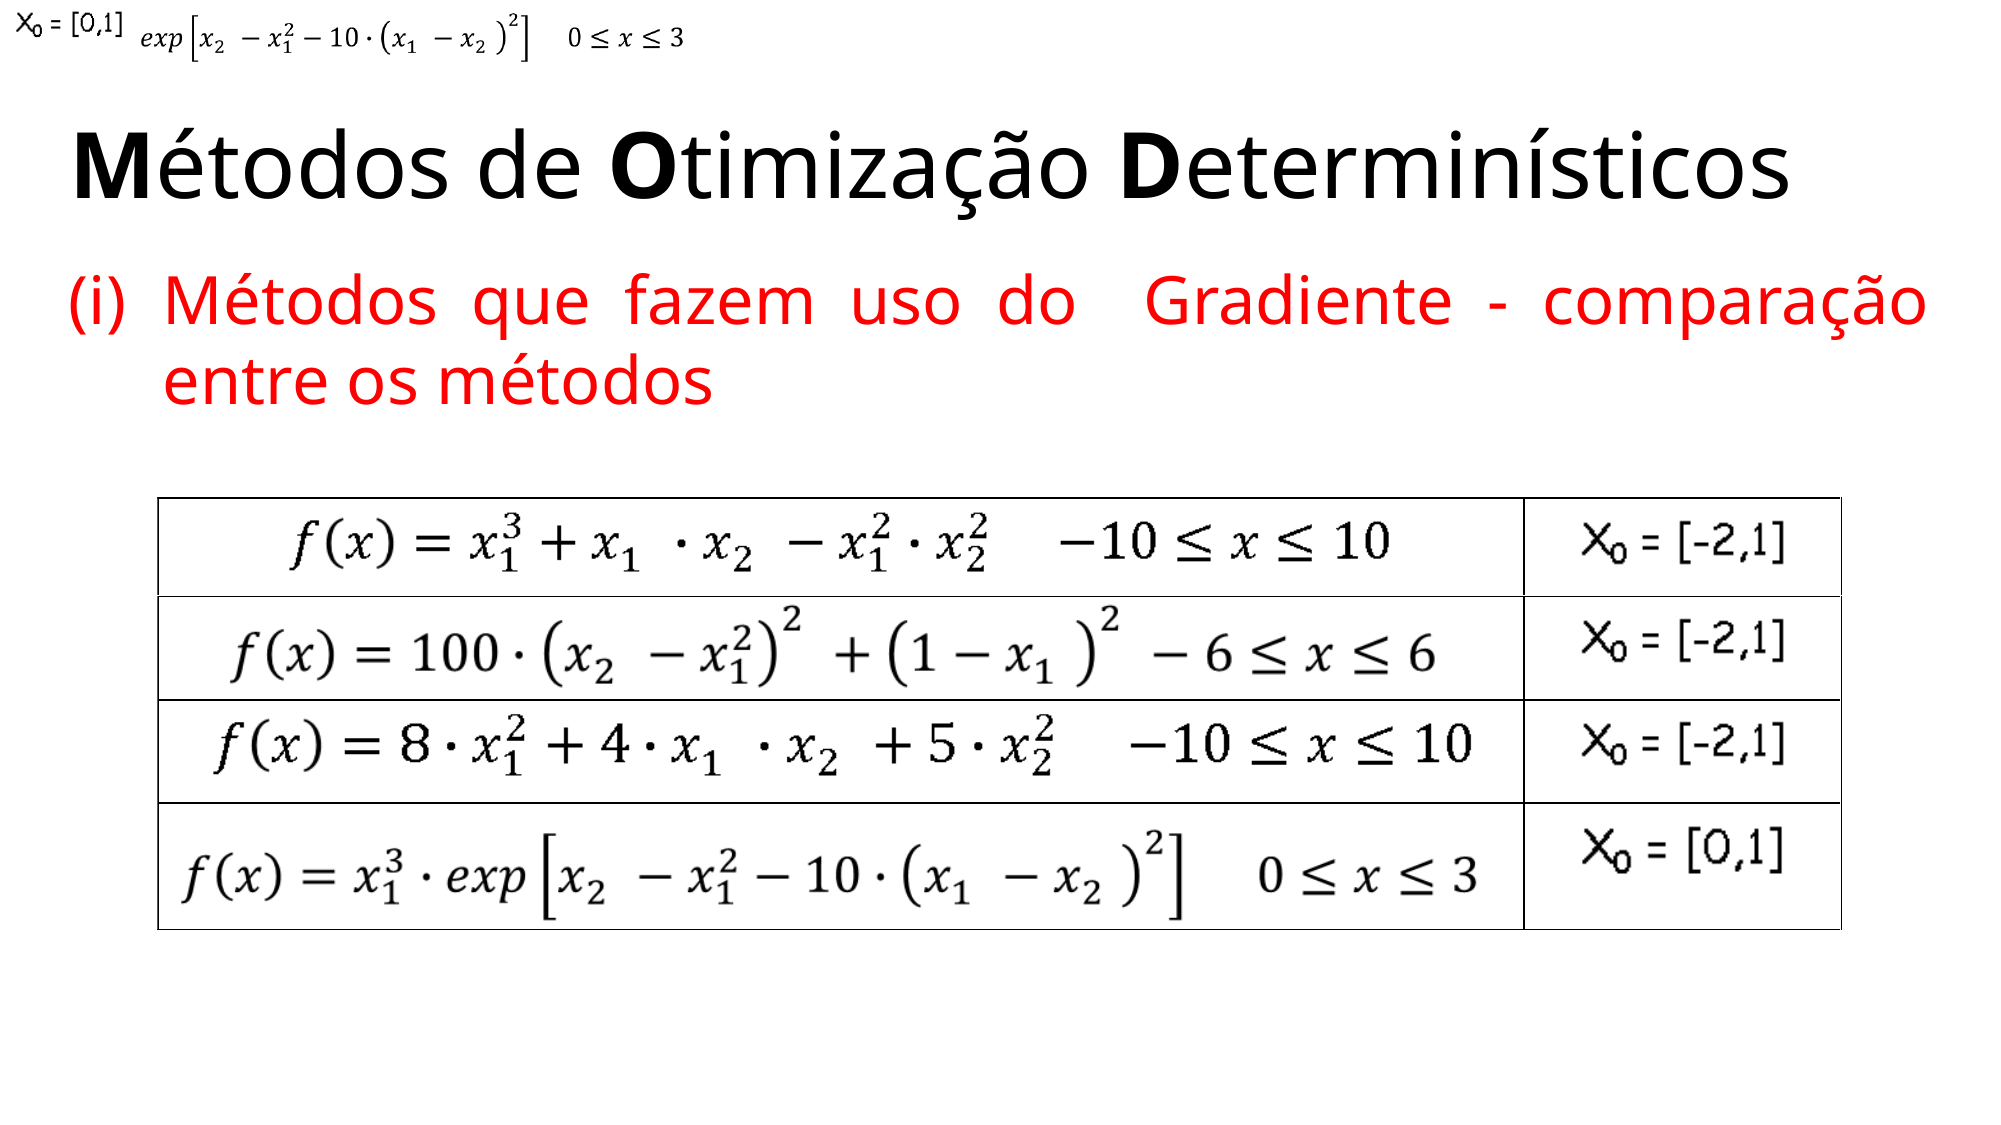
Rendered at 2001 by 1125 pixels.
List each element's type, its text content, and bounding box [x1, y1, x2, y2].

picture [0, 0, 696, 66]
text_box Métodos que fazem uso do Gradiente - comparação entre os métodos [54, 250, 1946, 425]
picture [157, 497, 1843, 944]
title Métodos de Otimização Determinísticos [54, 59, 1863, 250]
